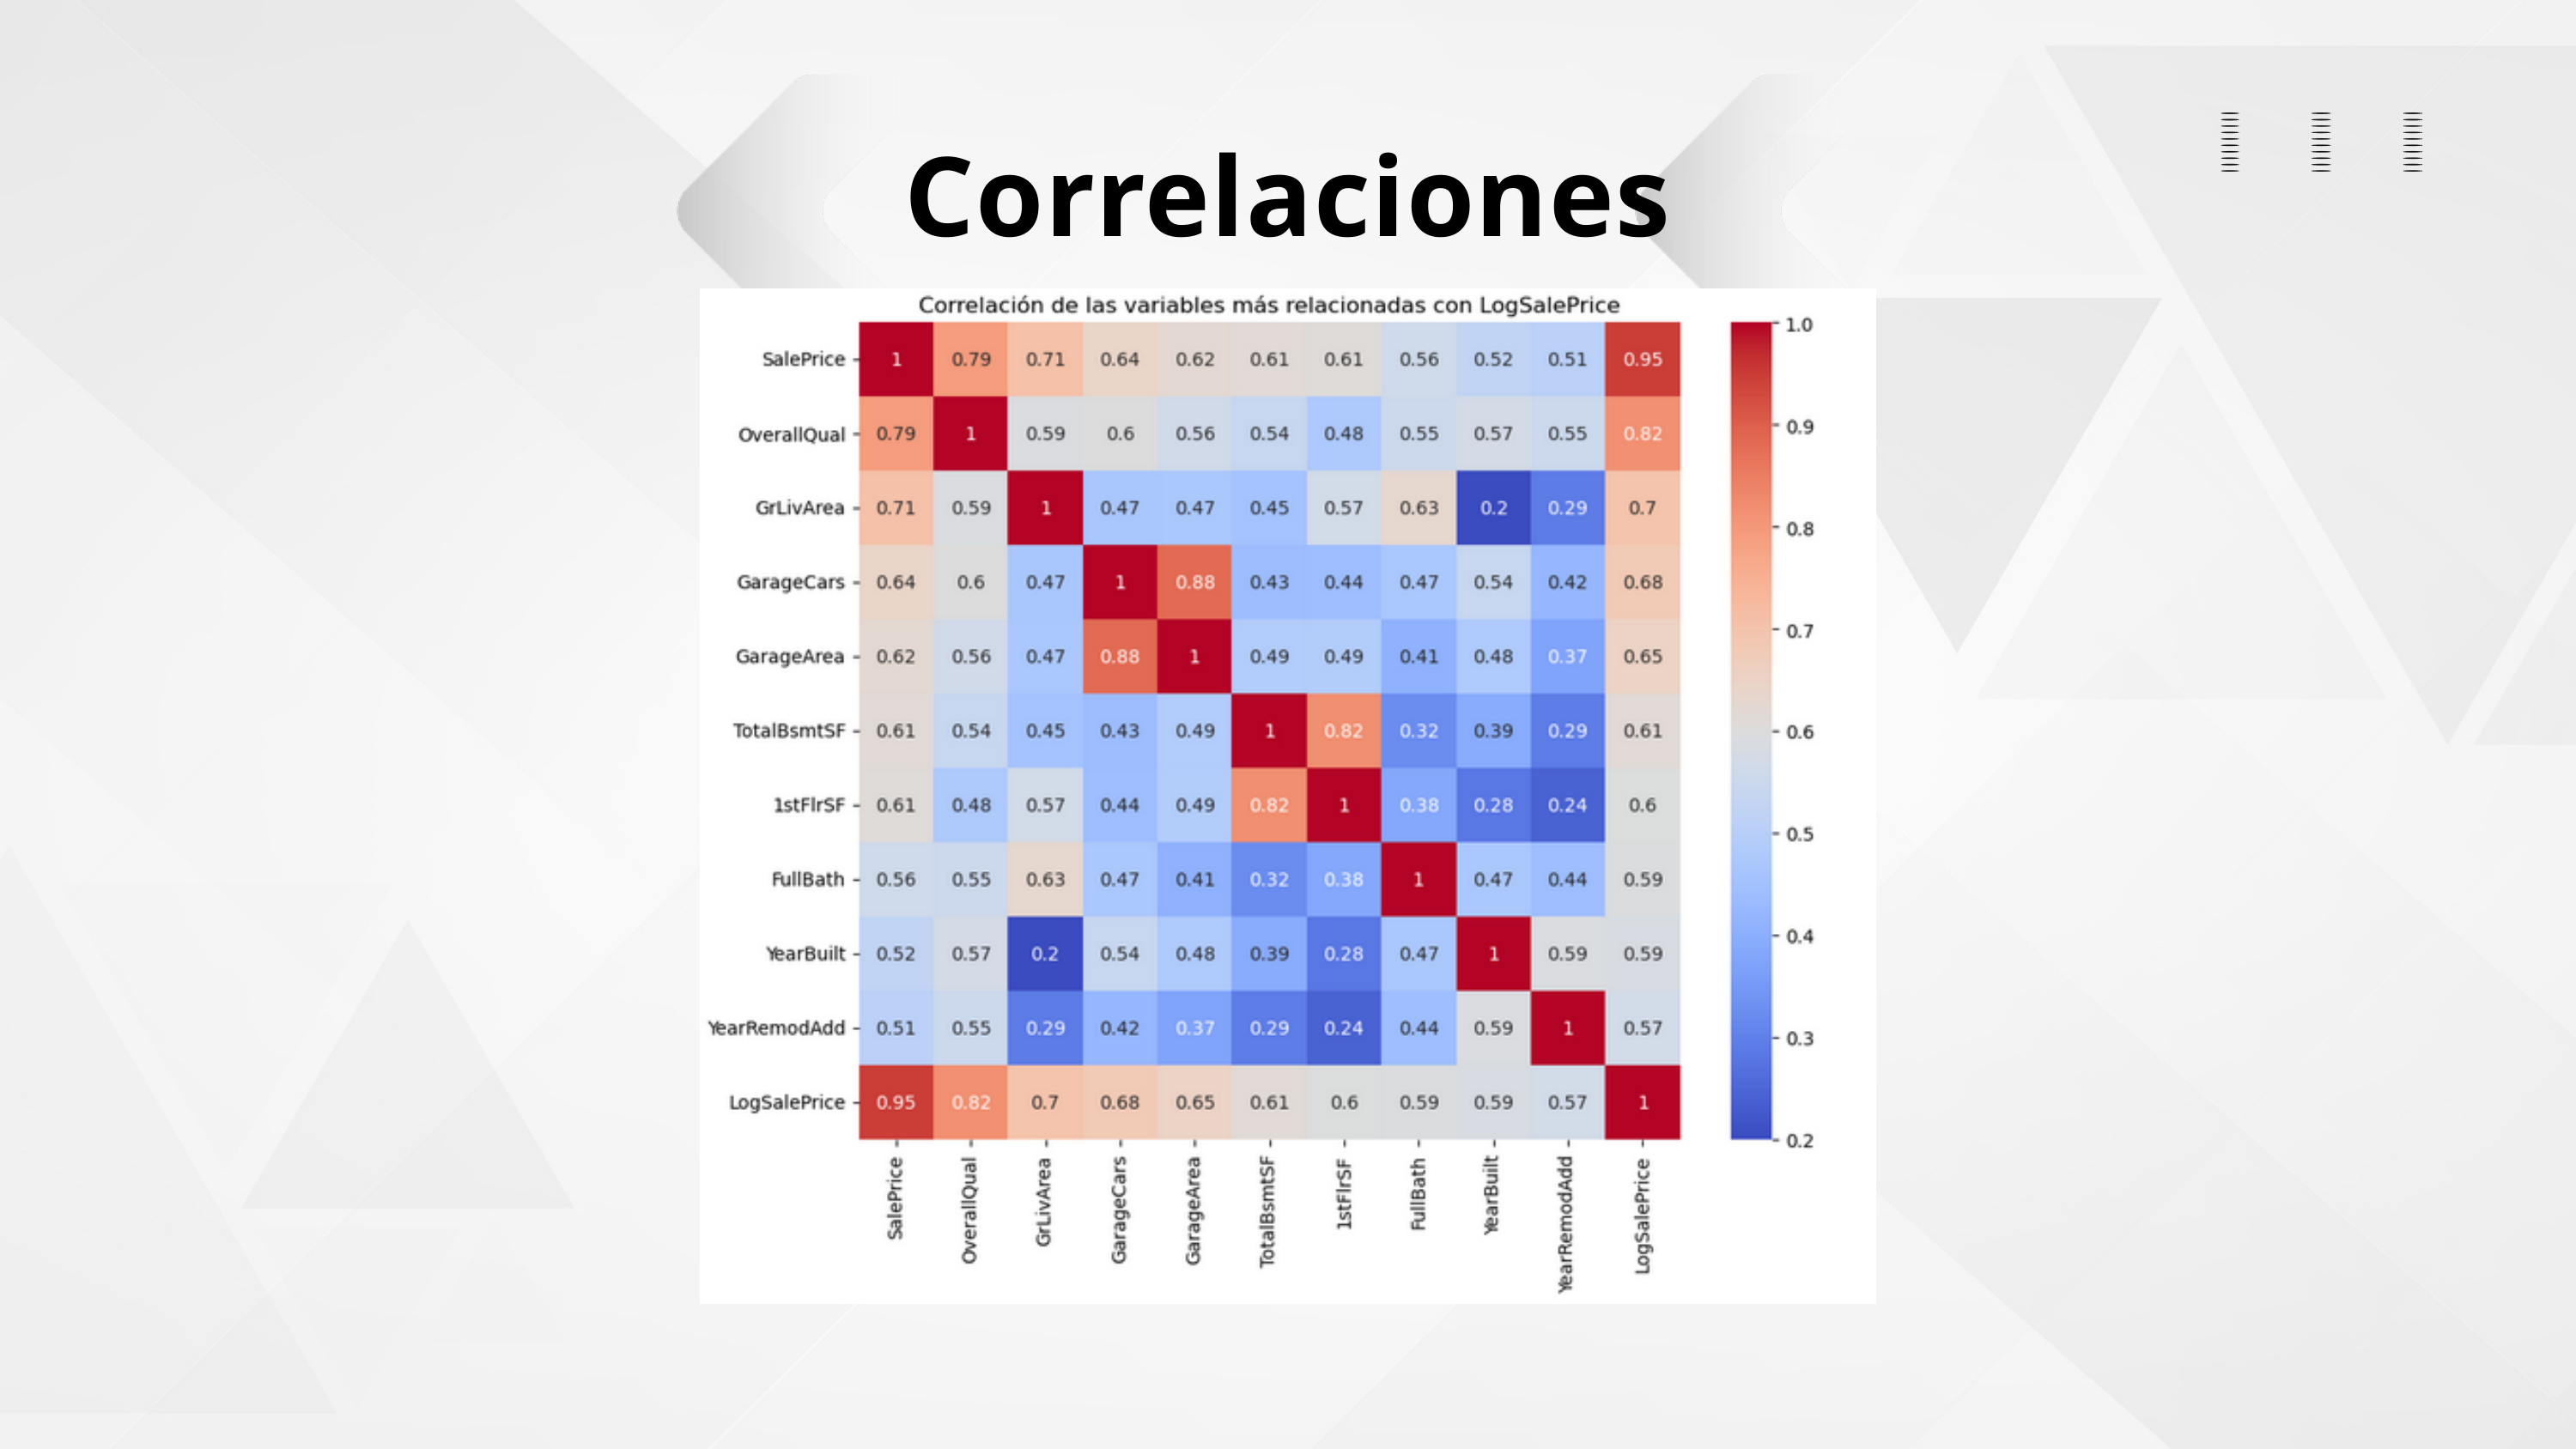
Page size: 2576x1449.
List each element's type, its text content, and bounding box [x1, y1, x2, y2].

text_box [1633, 74, 1905, 348]
text_box [2221, 112, 2432, 172]
text_box Correlaciones [728, 166, 1848, 259]
text_box [0, 0, 2576, 1449]
text_box [700, 288, 1876, 1304]
text_box [675, 74, 947, 348]
